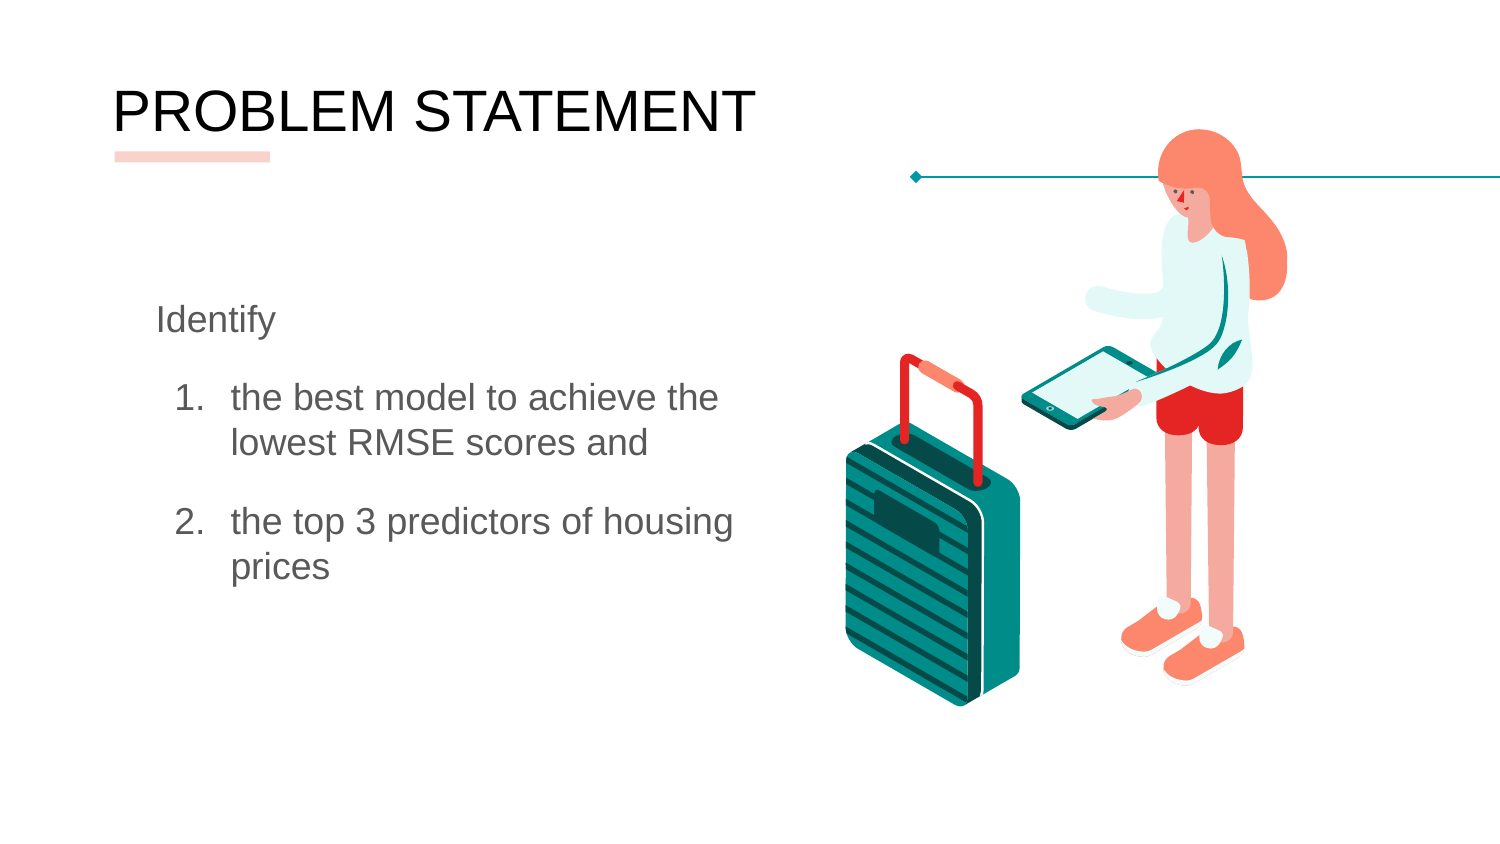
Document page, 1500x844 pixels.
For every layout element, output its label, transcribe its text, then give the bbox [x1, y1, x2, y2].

title PROBLEM STATEMENT [97, 58, 1496, 153]
text_box [114, 151, 270, 163]
subtitle Identify the best model to achieve the lowest RMSE scores and the top 3 predictors of housing prices [140, 280, 750, 635]
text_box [845, 129, 1288, 707]
